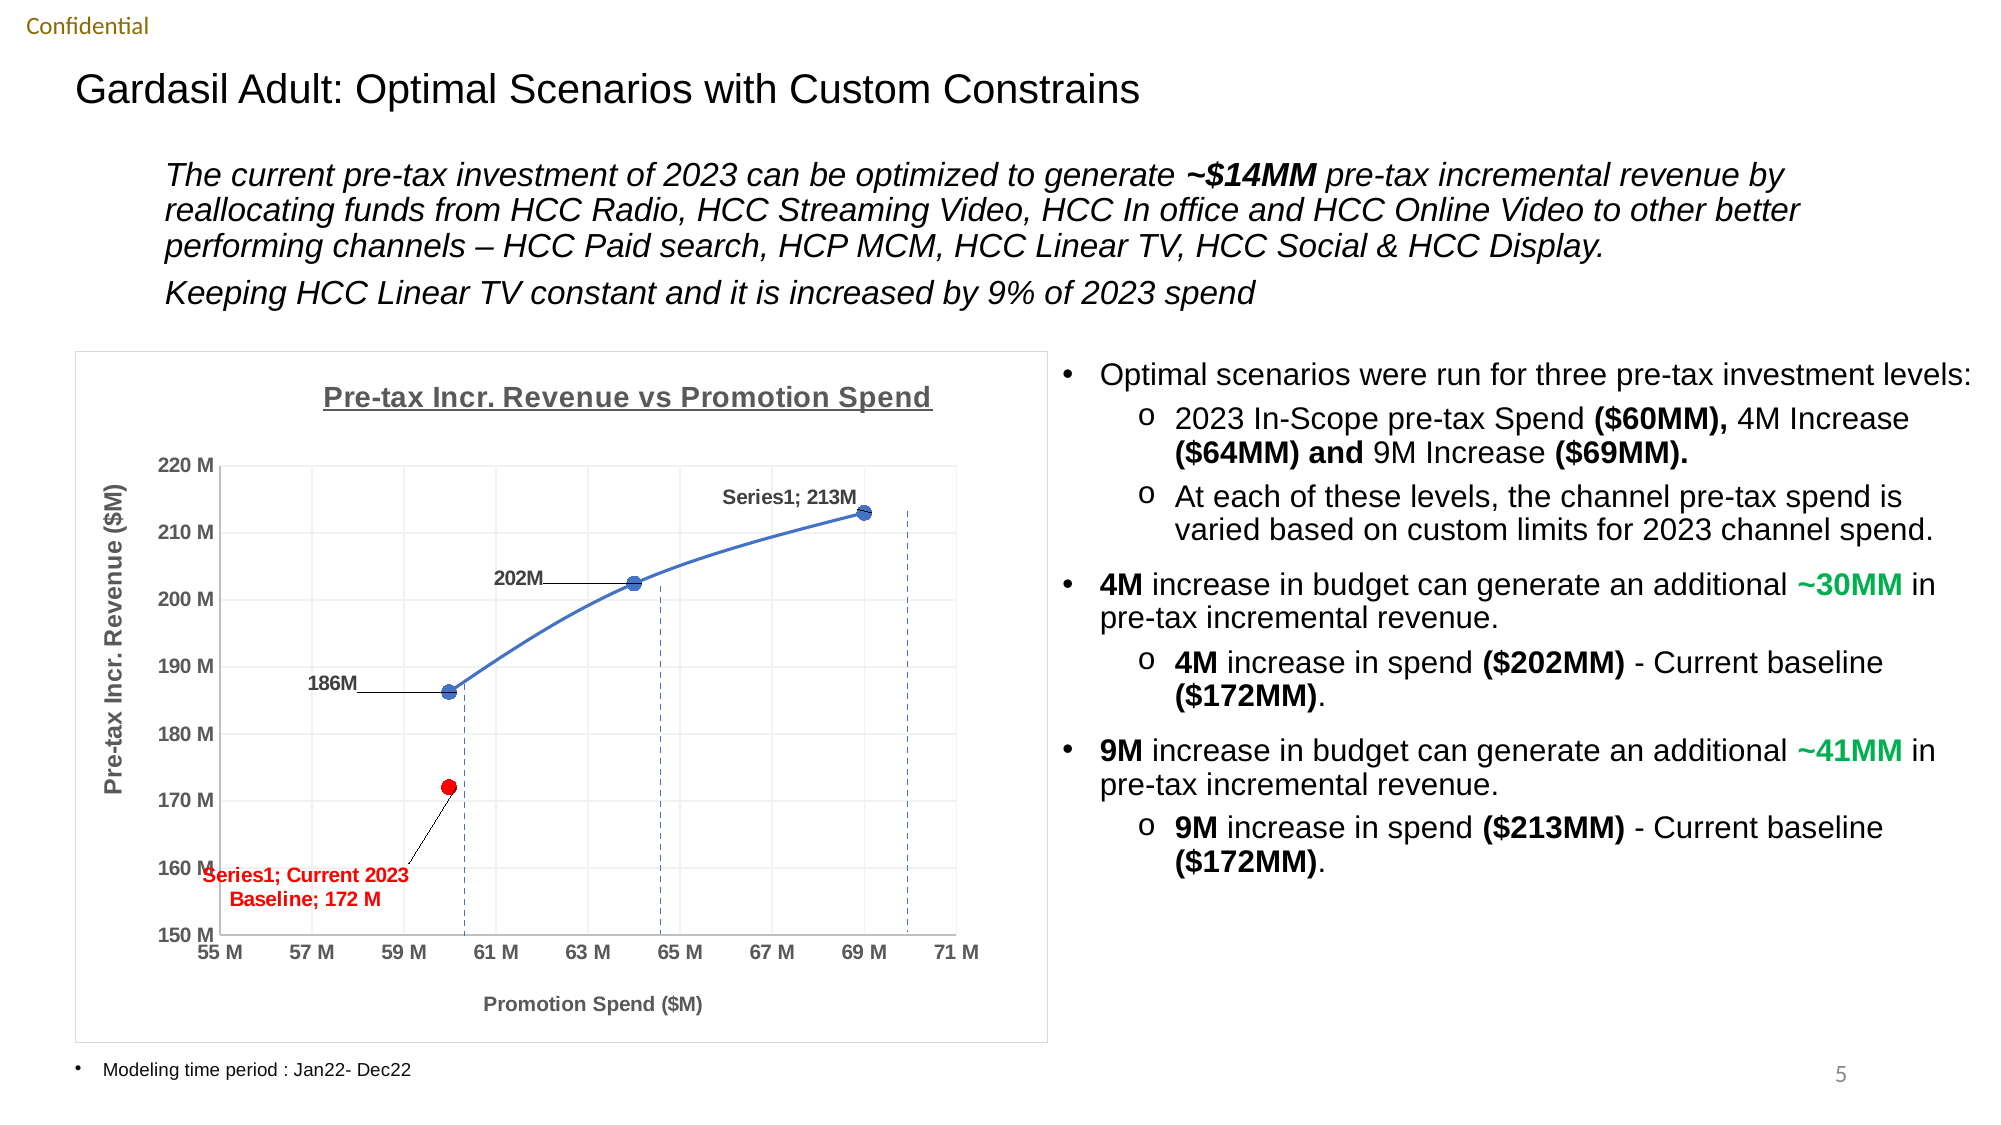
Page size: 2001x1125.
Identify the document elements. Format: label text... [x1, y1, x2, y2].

chart [74, 350, 1048, 1043]
title Gardasil Adult: Optimal Scenarios with Custom Constrains [60, 60, 1860, 120]
slide_number 5 [1412, 1042, 1863, 1103]
text_box Modeling time period : Jan22- Dec22 [59, 1050, 1860, 1088]
text_box Optimal scenarios were run for three pre-tax investment levels: 2023 In-Scope pre-tax Spend ($60MM), 4M Increase ($64MM) and 9M Increase ($69MM). At each of these levels, the channel pre-tax spend is varied based on custom limits for 2023 channel spend. 4M increase in budget can generate an additional ~30MM in pre-tax incremental revenue. 4M increase in spend ($202MM) - Current baseline ($172MM). 9M increase in budget can generate an additional ~41MM in pre-tax incremental revenue. 9M increase in spend ($213MM) - Current baseline ($172MM). [1048, 351, 2000, 1043]
text_box The current pre-tax investment of 2023 can be optimized to generate ~$14MM pre-tax incremental revenue by reallocating funds from HCC Radio, HCC Streaming Video, HCC In office and HCC Online Video to other better performing channels – HCC Paid search, HCP MCM, HCC Linear TV, HCC Social & HCC Display. Keeping HCC Linear TV constant and it is increased by 9% of 2023 spend [74, 149, 1875, 319]
